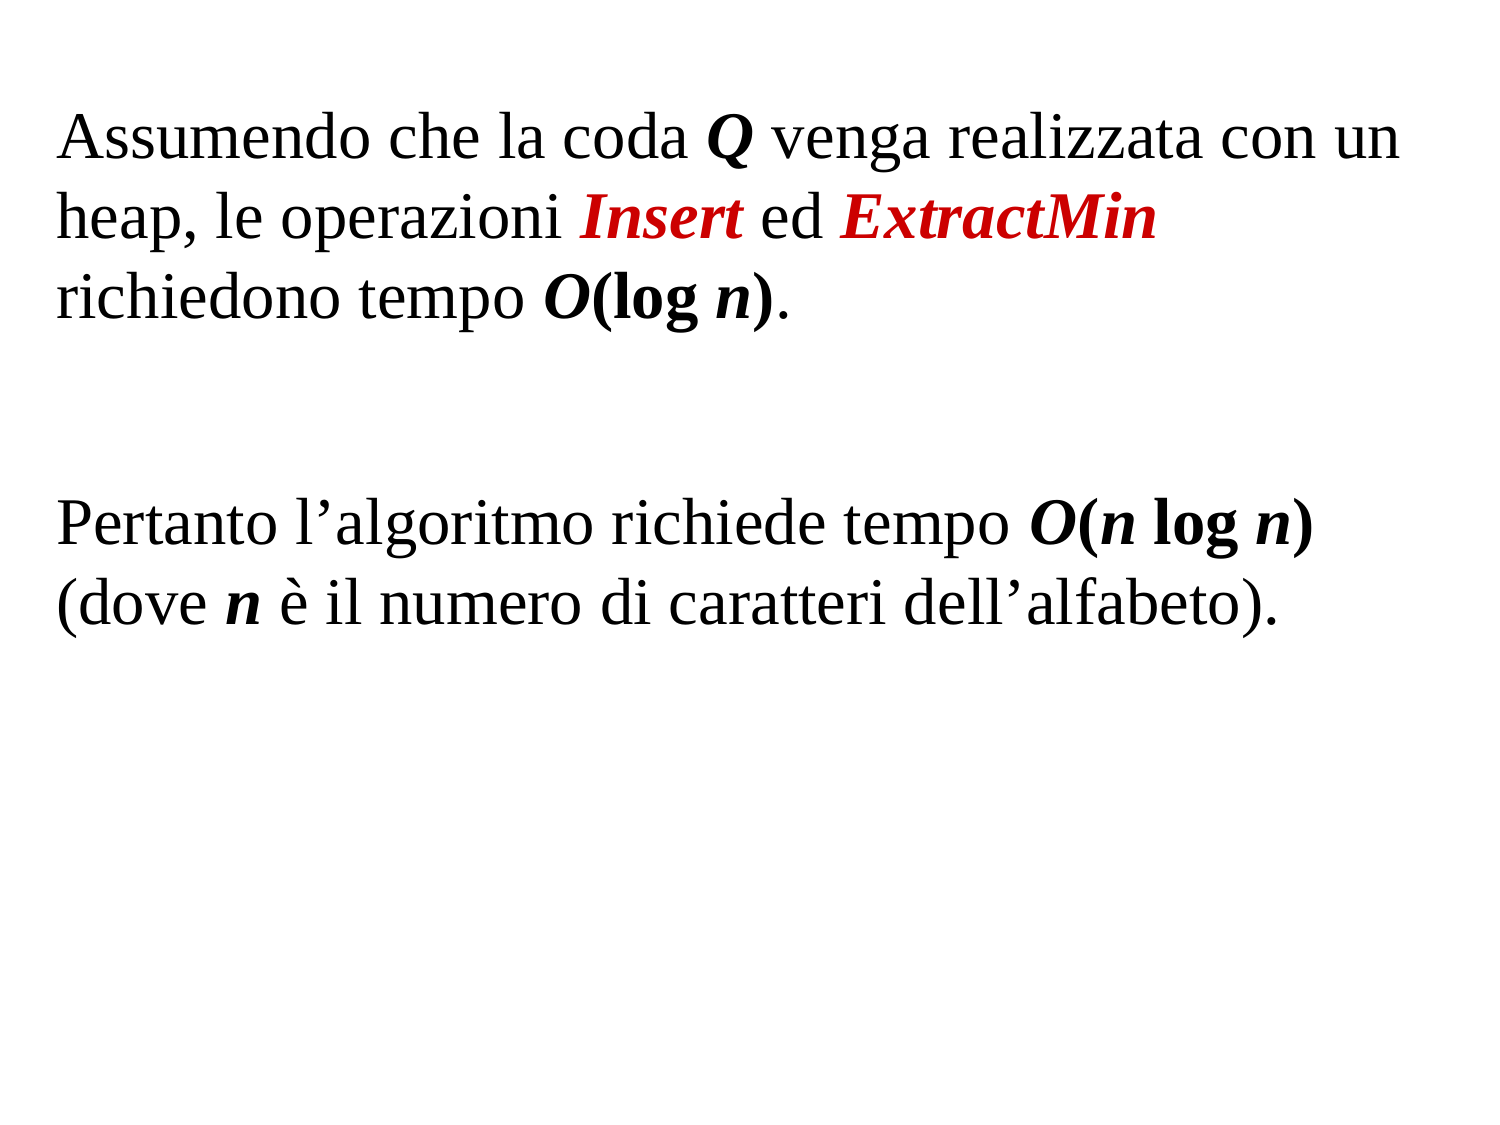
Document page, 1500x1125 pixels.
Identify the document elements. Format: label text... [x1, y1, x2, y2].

text_box Assumendo che la coda Q venga realizzata con un heap, le operazioni Insert ed ExtractMin richiedono tempo O(log n). Pertanto l’algoritmo richiede tempo O(n log n) (dove n è il numero di caratteri dell’alfabeto). [41, 84, 1453, 646]
